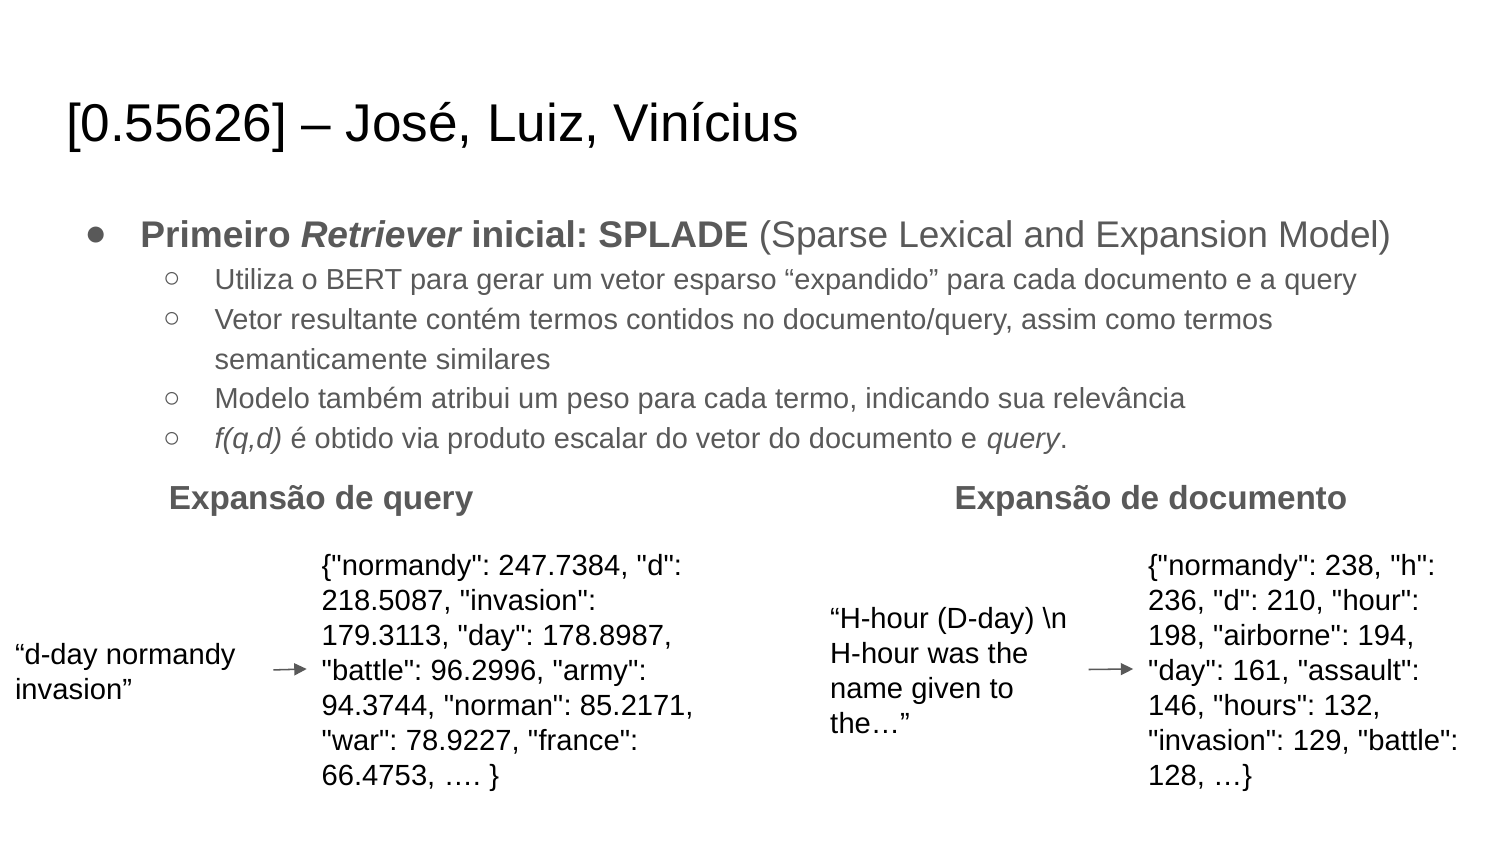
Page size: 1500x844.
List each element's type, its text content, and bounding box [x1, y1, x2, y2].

text_box “H-hour (D-day) \n H-hour was the name given to the…” [815, 584, 1089, 755]
list Primeiro Retriever inicial: SPLADE (Sparse Lexical and Expansion Model) Utiliza o BERT para gerar um vetor esparso “expandido” para cada documento e a query Vetor resultante contém termos contidos no documento/query, assim como termos semanticamente similares Modelo também atribui um peso para cada termo, indicando sua relevância f(q,d) é obtido via produto escalar do vetor do documento e query. [51, 189, 1449, 471]
text_box Expansão de query [117, 460, 526, 531]
text_box “d-day normandy invasion” [0, 619, 274, 720]
text_box Expansão de documento [917, 460, 1385, 531]
title [0.55626] – José, Luiz, Vinícius [51, 72, 1449, 167]
text_box {"normandy": 238, "h": 236, "d": 210, "hour": 198, "airborne": 194, "day": 161, "assault": 146, "hours": 132, "invasion": 129, "battle": 128, …} [1133, 531, 1488, 807]
text_box {"normandy": 247.7384, "d": 218.5087, "invasion": 179.3113, "day": 178.8987, "battle": 96.2996, "army": 94.3744, "norman": 85.2171, "war": 78.9227, "france": 66.4753, …. } [306, 531, 715, 807]
